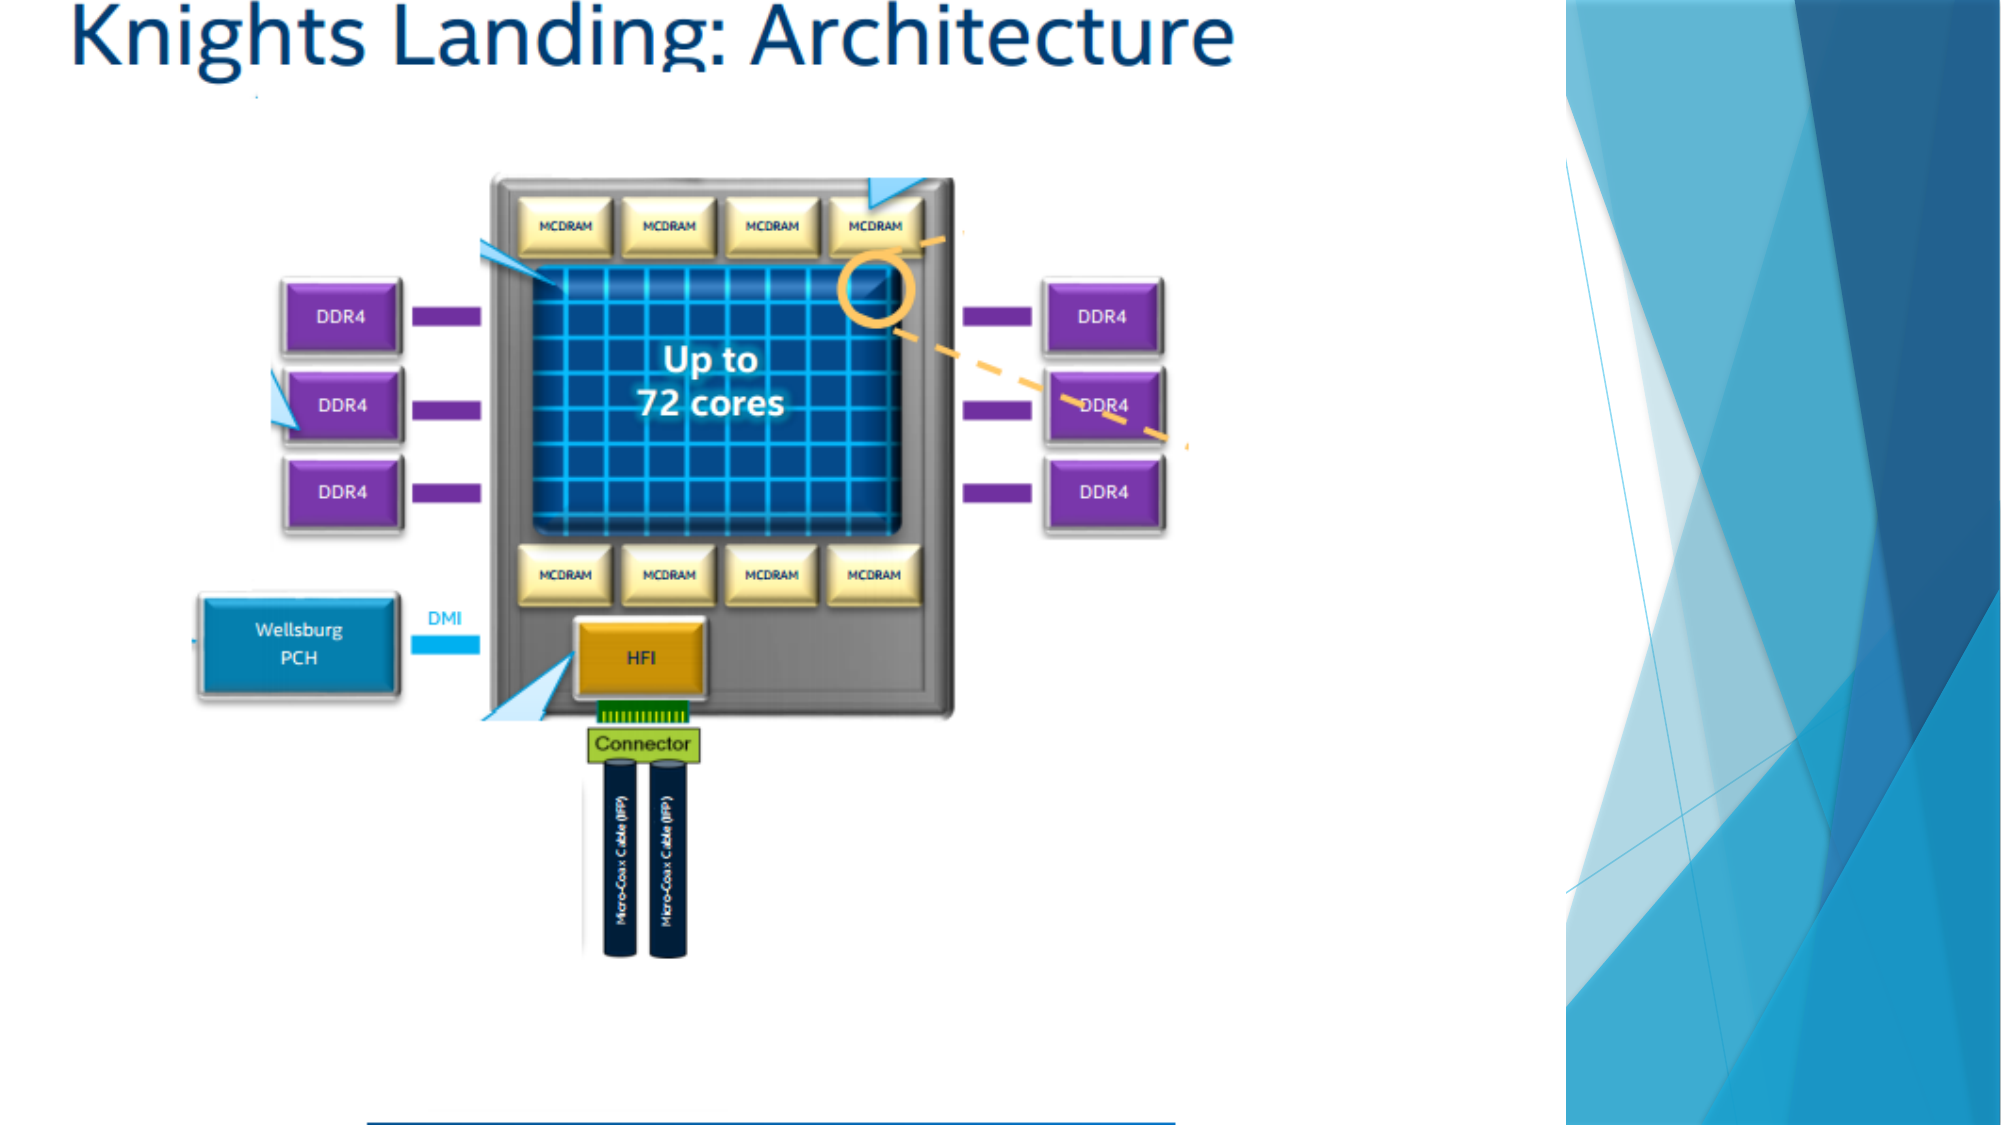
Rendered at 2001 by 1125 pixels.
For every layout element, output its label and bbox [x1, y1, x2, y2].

list [0, 0, 1567, 1125]
